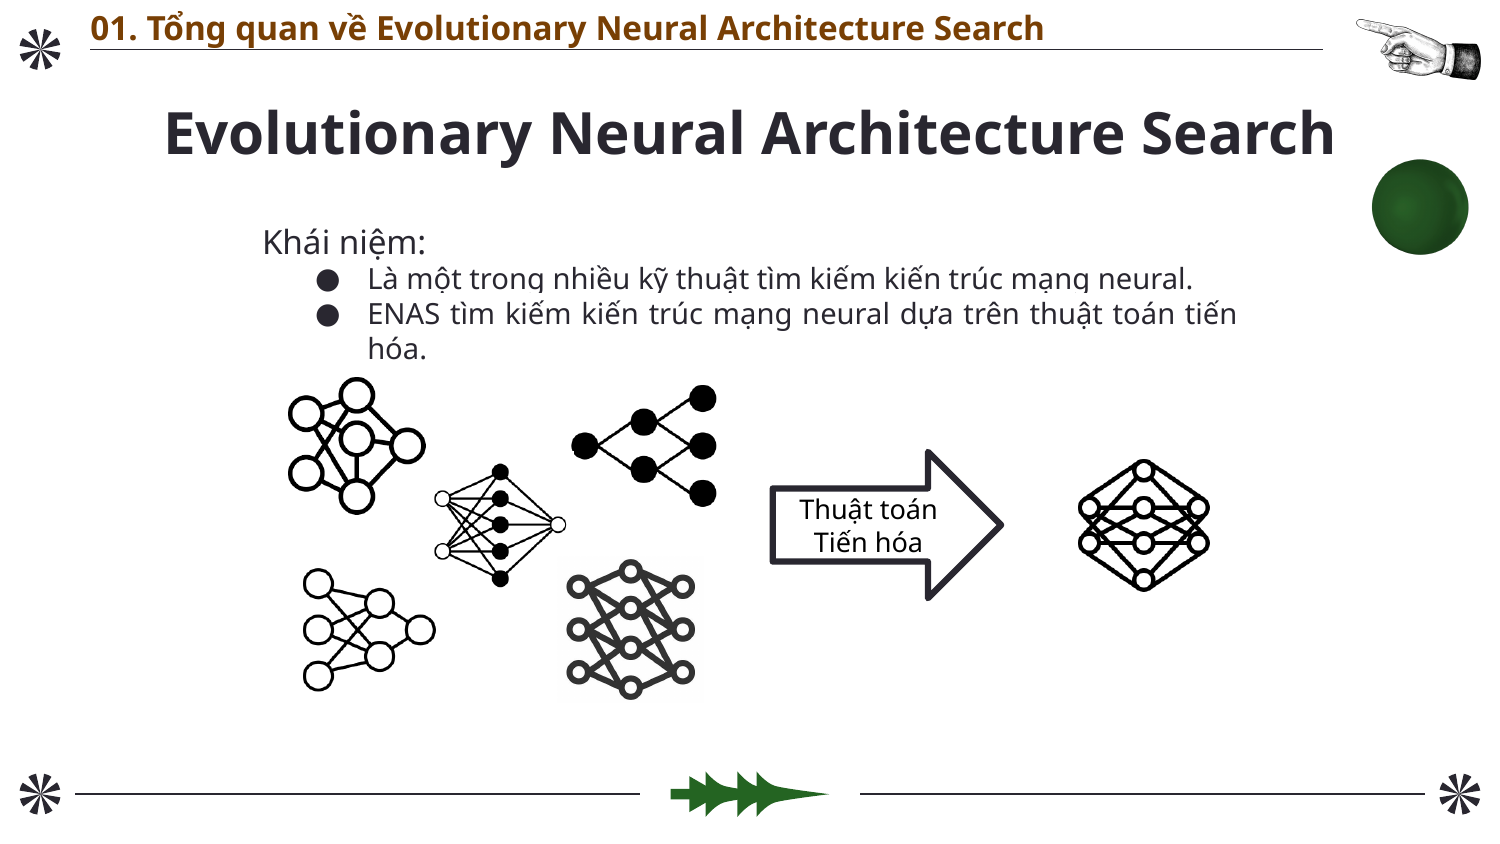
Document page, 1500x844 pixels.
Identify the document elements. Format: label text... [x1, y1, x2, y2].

picture [283, 372, 717, 703]
picture [1069, 451, 1217, 599]
picture [1356, 19, 1481, 80]
title Evolutionary Neural Architecture Search [116, 81, 1384, 177]
subtitle 01. Tổng quan về Evolutionary Neural Architecture Search [90, 6, 1323, 48]
text_box Thuật toán Tiến hóa [772, 451, 1002, 599]
text_box Là một trong nhiều kỹ thuật tìm kiếm kiến trúc mạng neural. ENAS tìm kiếm kiến ​​trúc mạng neural dựa trên thuật toán tiến hóa. [292, 260, 1238, 365]
text_box Khái niệm: [262, 221, 459, 262]
picture [1359, 146, 1481, 268]
